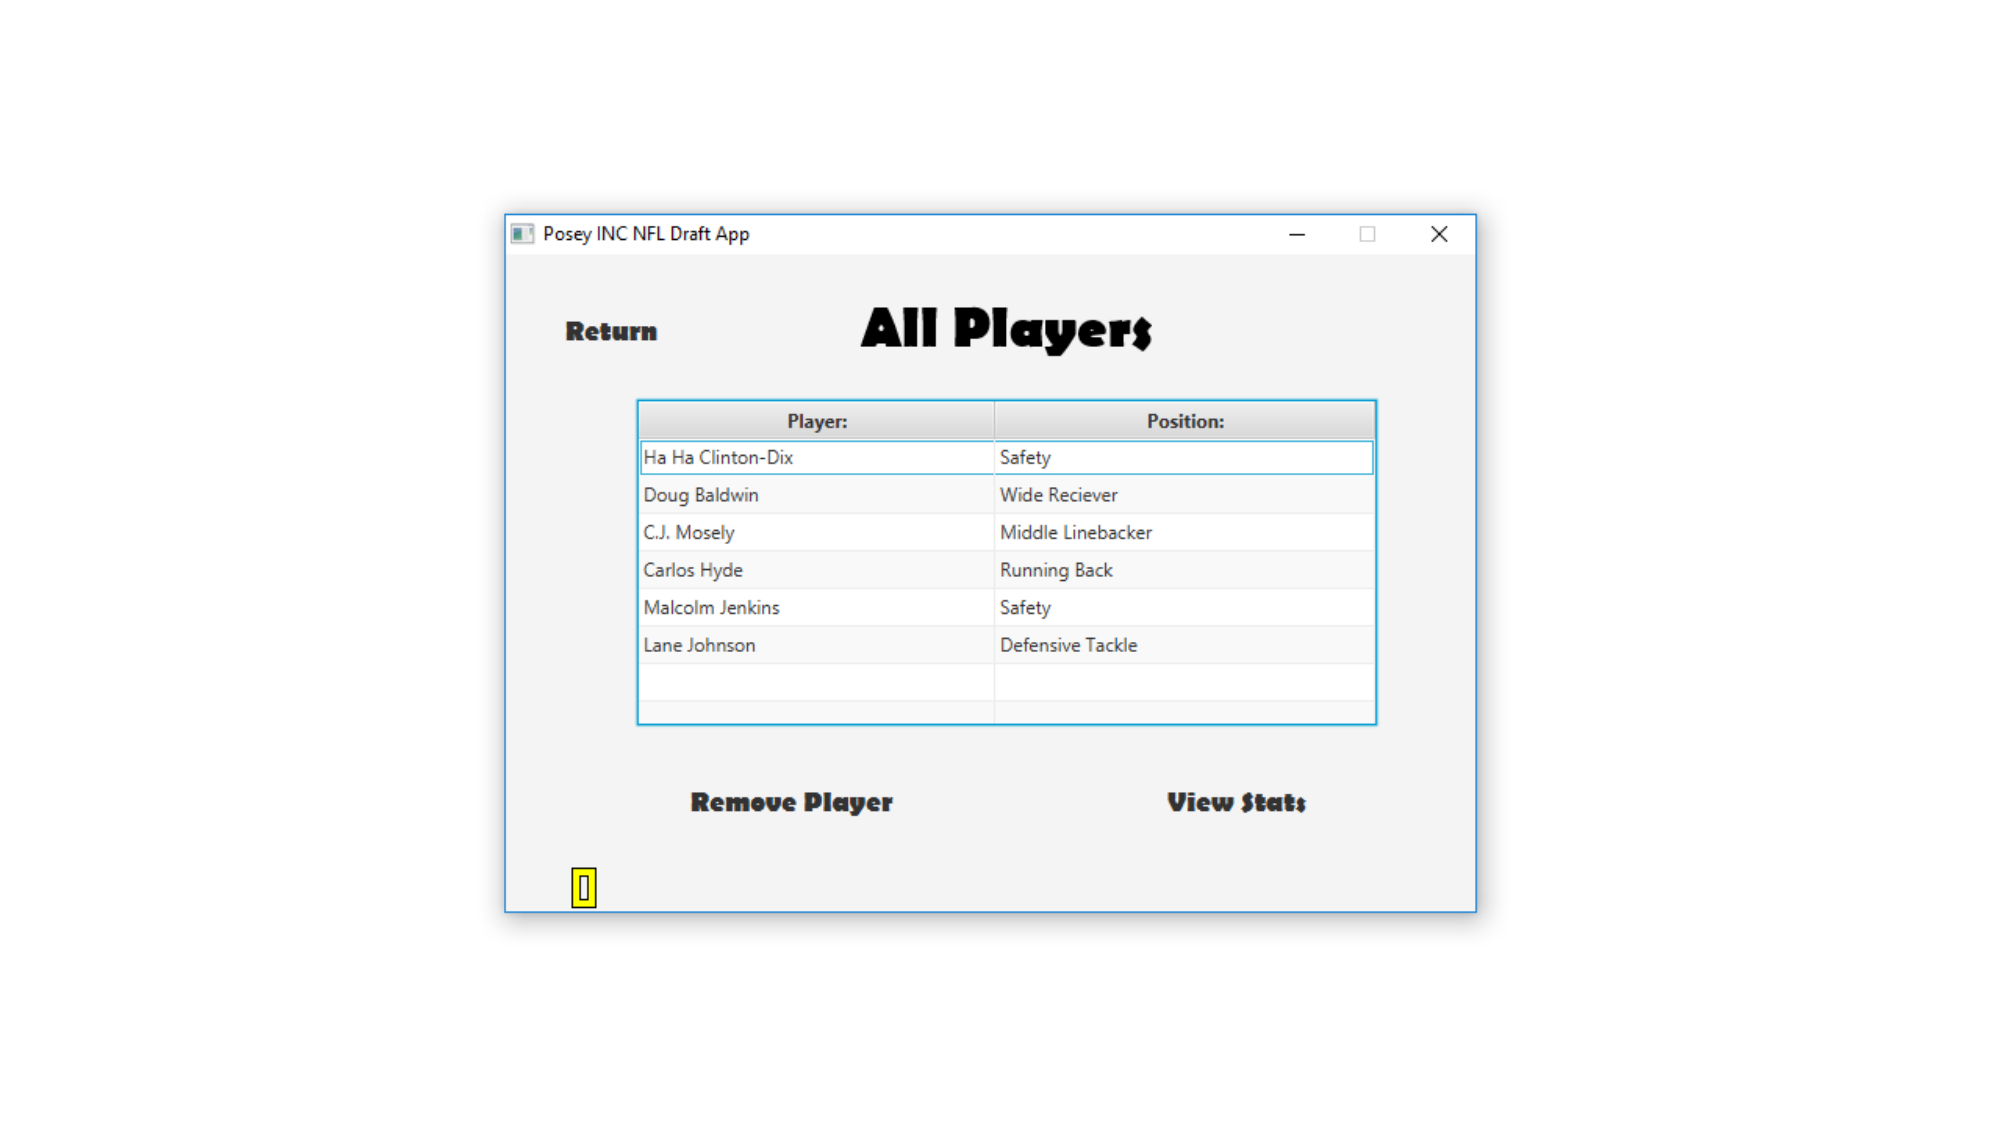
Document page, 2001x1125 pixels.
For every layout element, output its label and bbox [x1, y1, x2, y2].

picture [442, 167, 1558, 957]
